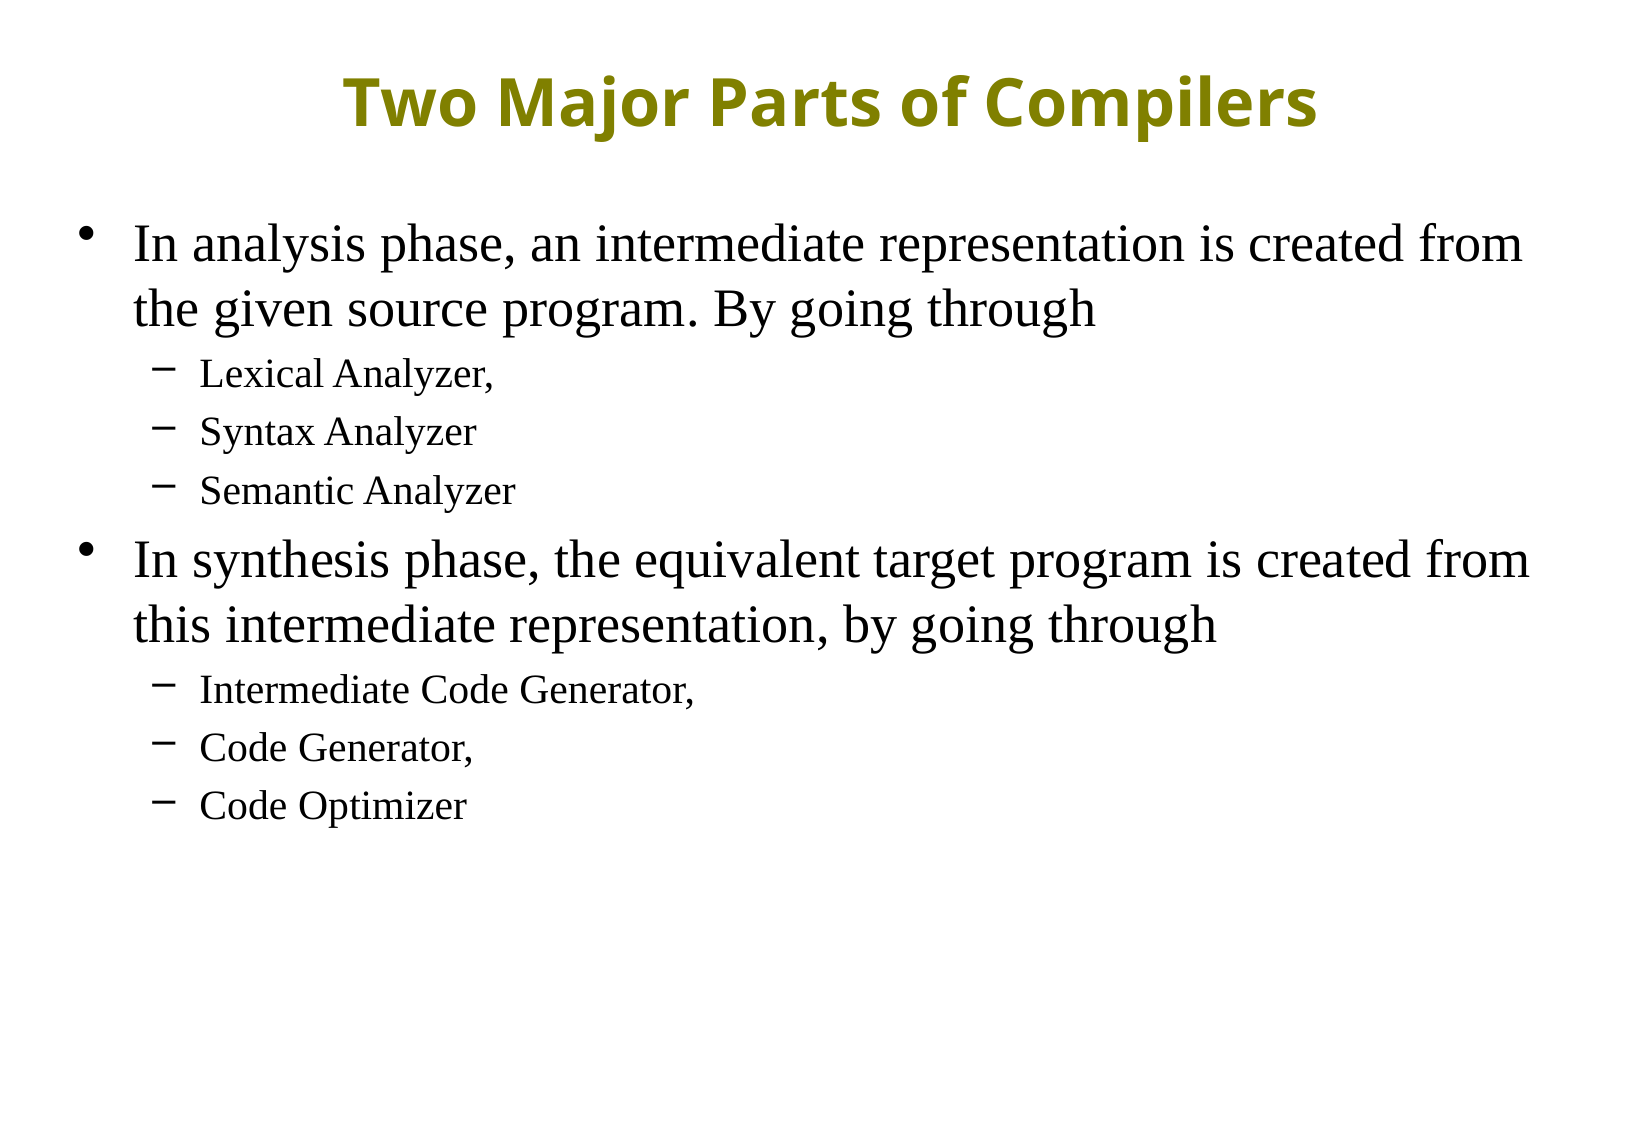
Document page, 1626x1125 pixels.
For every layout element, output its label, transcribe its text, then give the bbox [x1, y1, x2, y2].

title Two Major Parts of Compilers [62, 24, 1600, 175]
list In analysis phase, an intermediate representation is created from the given source program. By going through Lexical Analyzer, Syntax Analyzer Semantic Analyzer In synthesis phase, the equivalent target program is created from this intermediate representation, by going through Intermediate Code Generator, Code Generator, Code Optimizer [62, 200, 1563, 1088]
